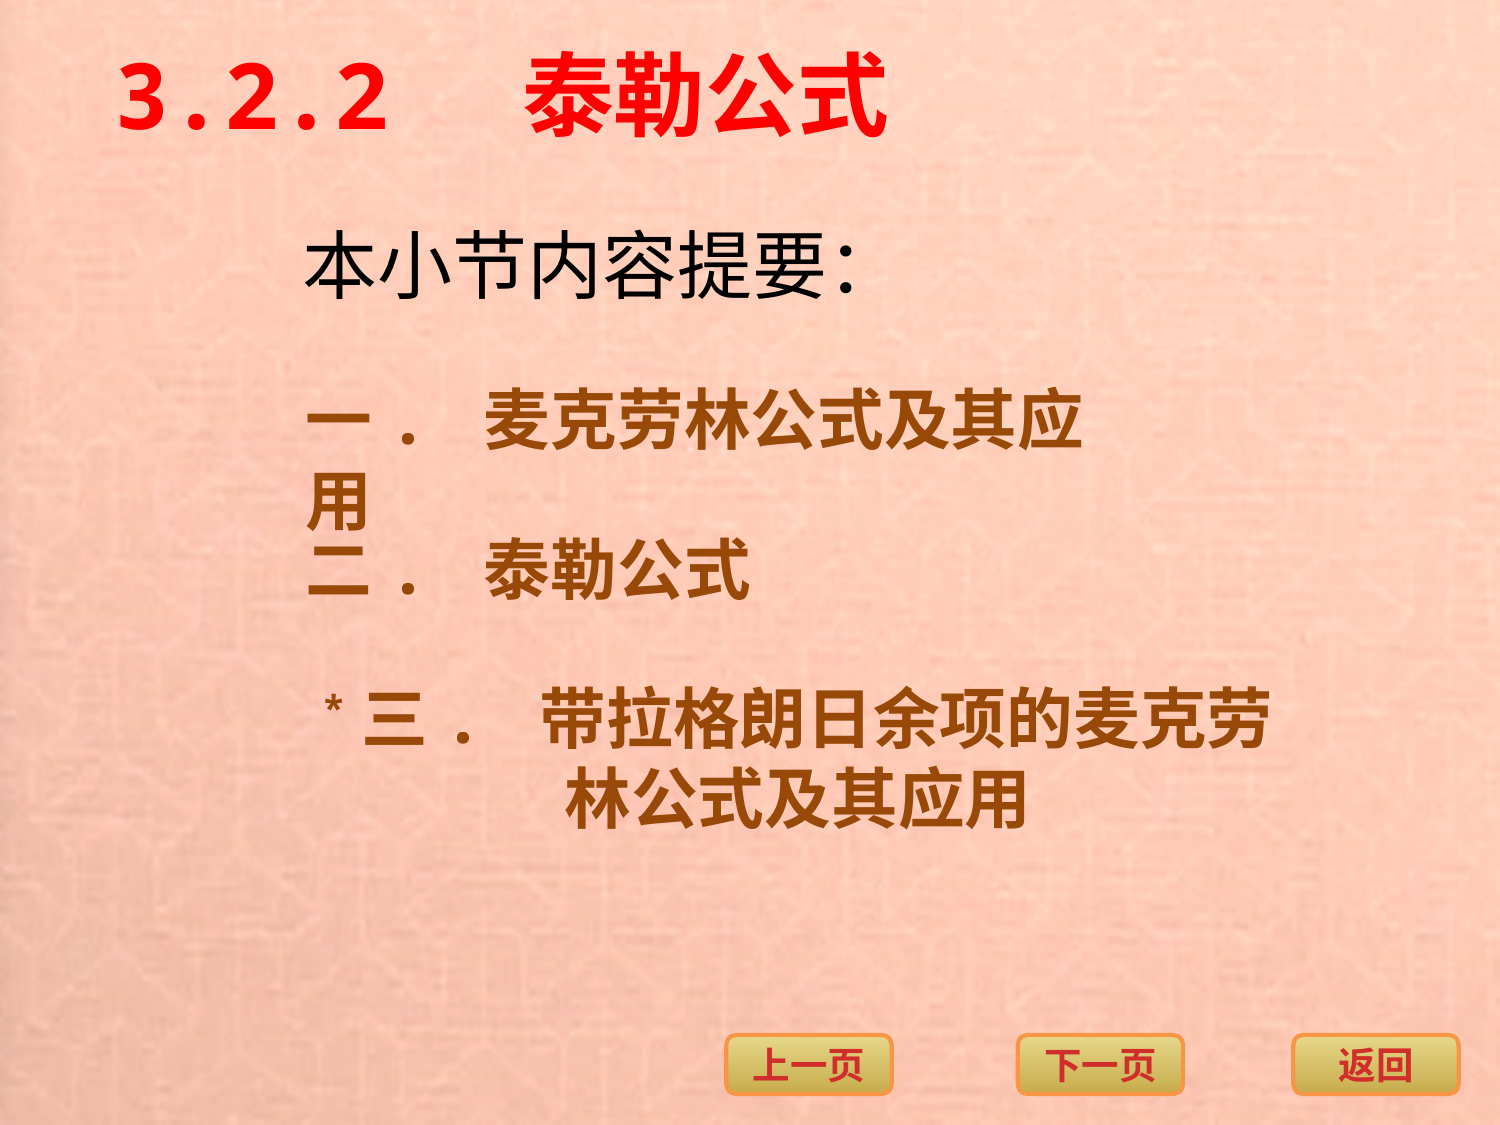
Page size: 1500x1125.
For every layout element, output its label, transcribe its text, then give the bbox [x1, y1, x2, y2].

text_box 二. 泰勒公式 [290, 520, 1140, 615]
text_box 3.2.2 泰勒公式 [100, 30, 1140, 156]
text_box 本小节内容提要： [288, 211, 889, 317]
text_box 一. 麦克劳林公式及其应用 [290, 370, 1140, 520]
picture [0, 0, 1500, 1125]
text_box *三. 带拉格朗日余项的麦克劳林公式及其应用 [290, 669, 1306, 844]
